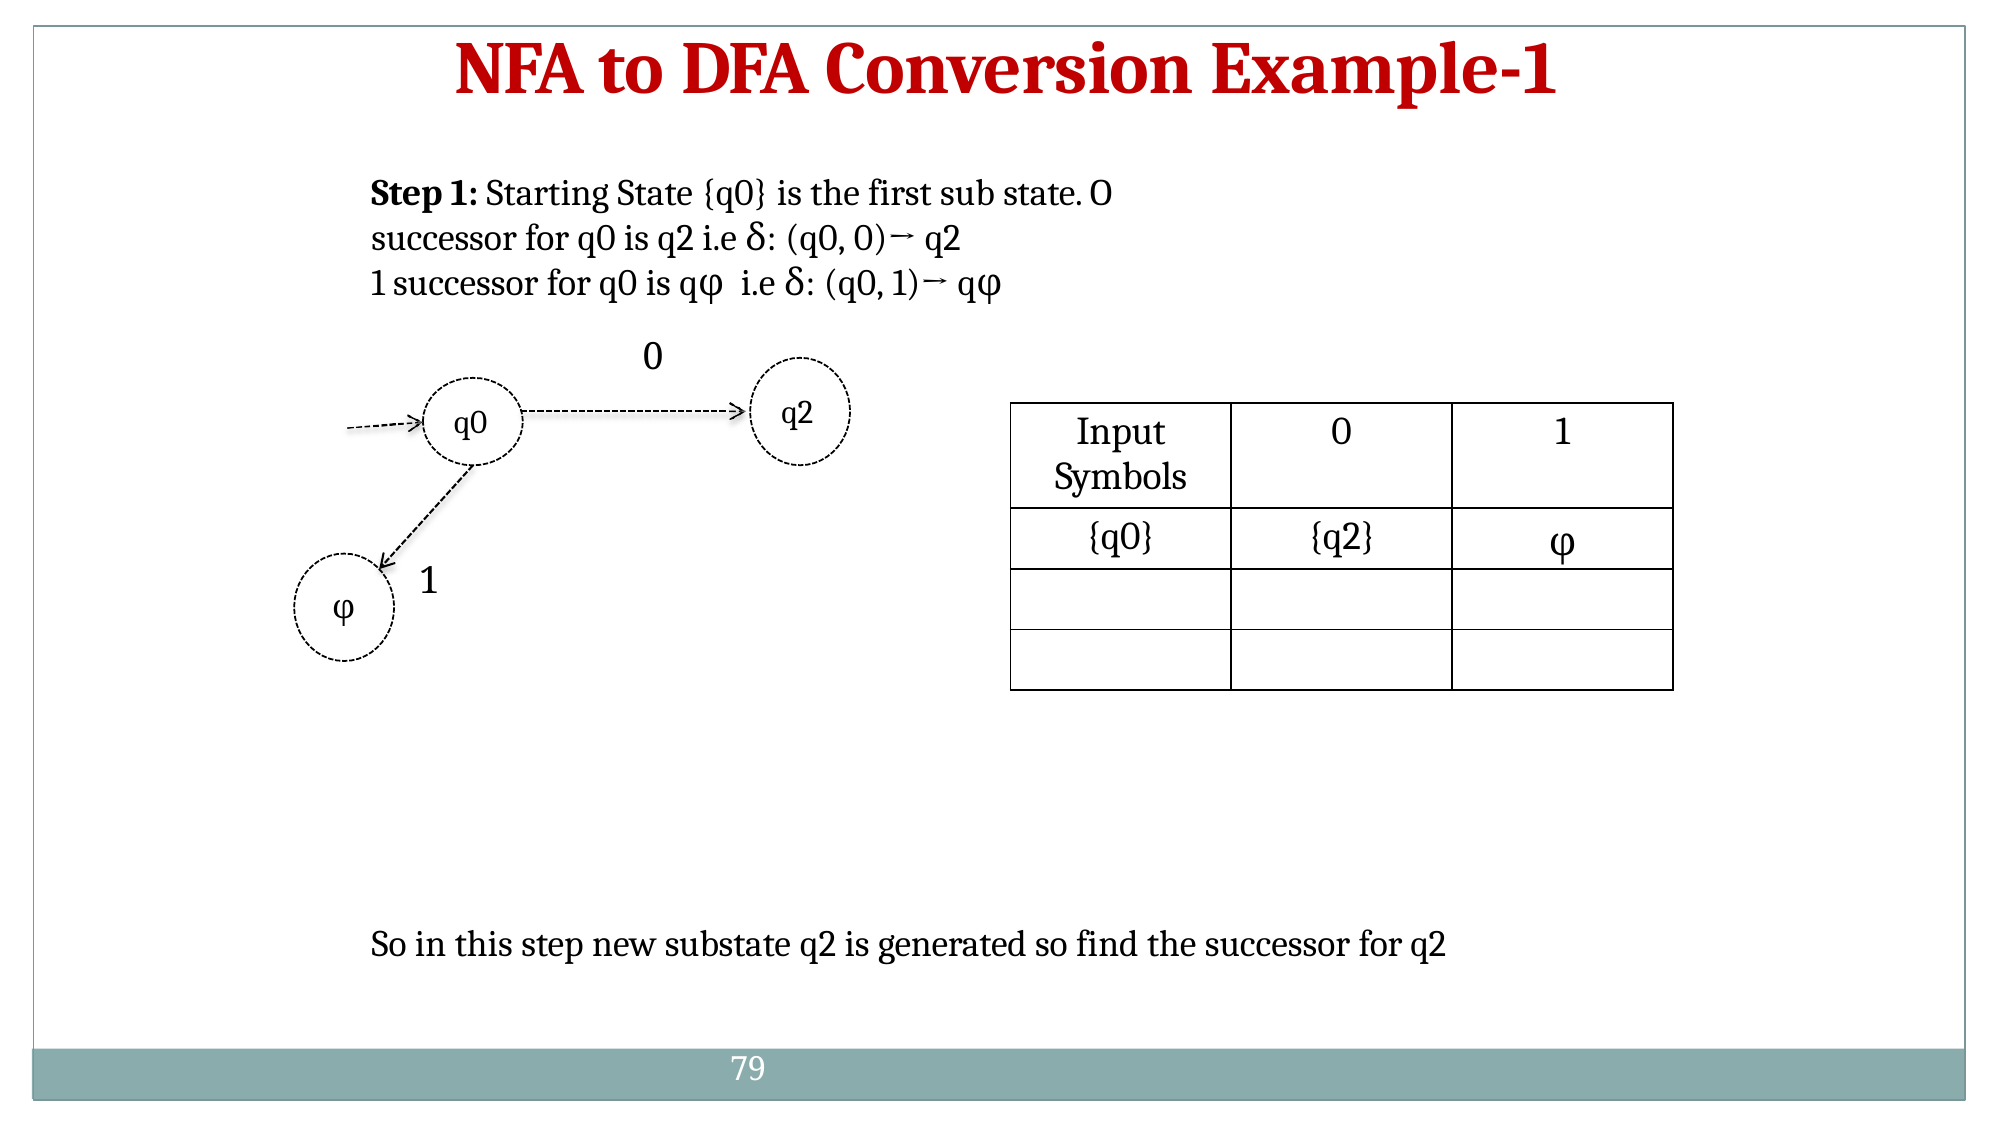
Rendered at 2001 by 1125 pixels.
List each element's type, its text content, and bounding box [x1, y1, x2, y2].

text_box [294, 553, 395, 662]
slide_number 79 [212, 893, 1195, 1125]
table_header 1 [1453, 404, 1672, 507]
table_cell [1011, 630, 1230, 689]
table_cell {q2} [1232, 509, 1451, 568]
table_cell [1011, 570, 1230, 629]
table_cell φ [1453, 509, 1672, 568]
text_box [357, 459, 483, 596]
title NFA to DFA Conversion Example-1 [387, 16, 2000, 206]
table_cell [1232, 630, 1451, 689]
text_box Step 1: Starting State {q0} is the first sub state. O successor for q0 is q2 i.e δ: (q0, 0)→ q2 1 successor for q0 is qφ i.e δ: (q0, 1)→ qφ 0 [369, 166, 1117, 378]
text_box φ [330, 583, 358, 626]
table_header Input Symbols [1011, 404, 1230, 507]
text_box So in this step new substate q2 is generated so find the successor for q2 [1195, 916, 1509, 964]
table_cell [1232, 570, 1451, 629]
table_cell {q0} [1011, 509, 1230, 568]
table_cell [1453, 630, 1672, 689]
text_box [338, 356, 852, 467]
table_header 0 [1232, 404, 1451, 507]
table_cell [1453, 570, 1672, 629]
